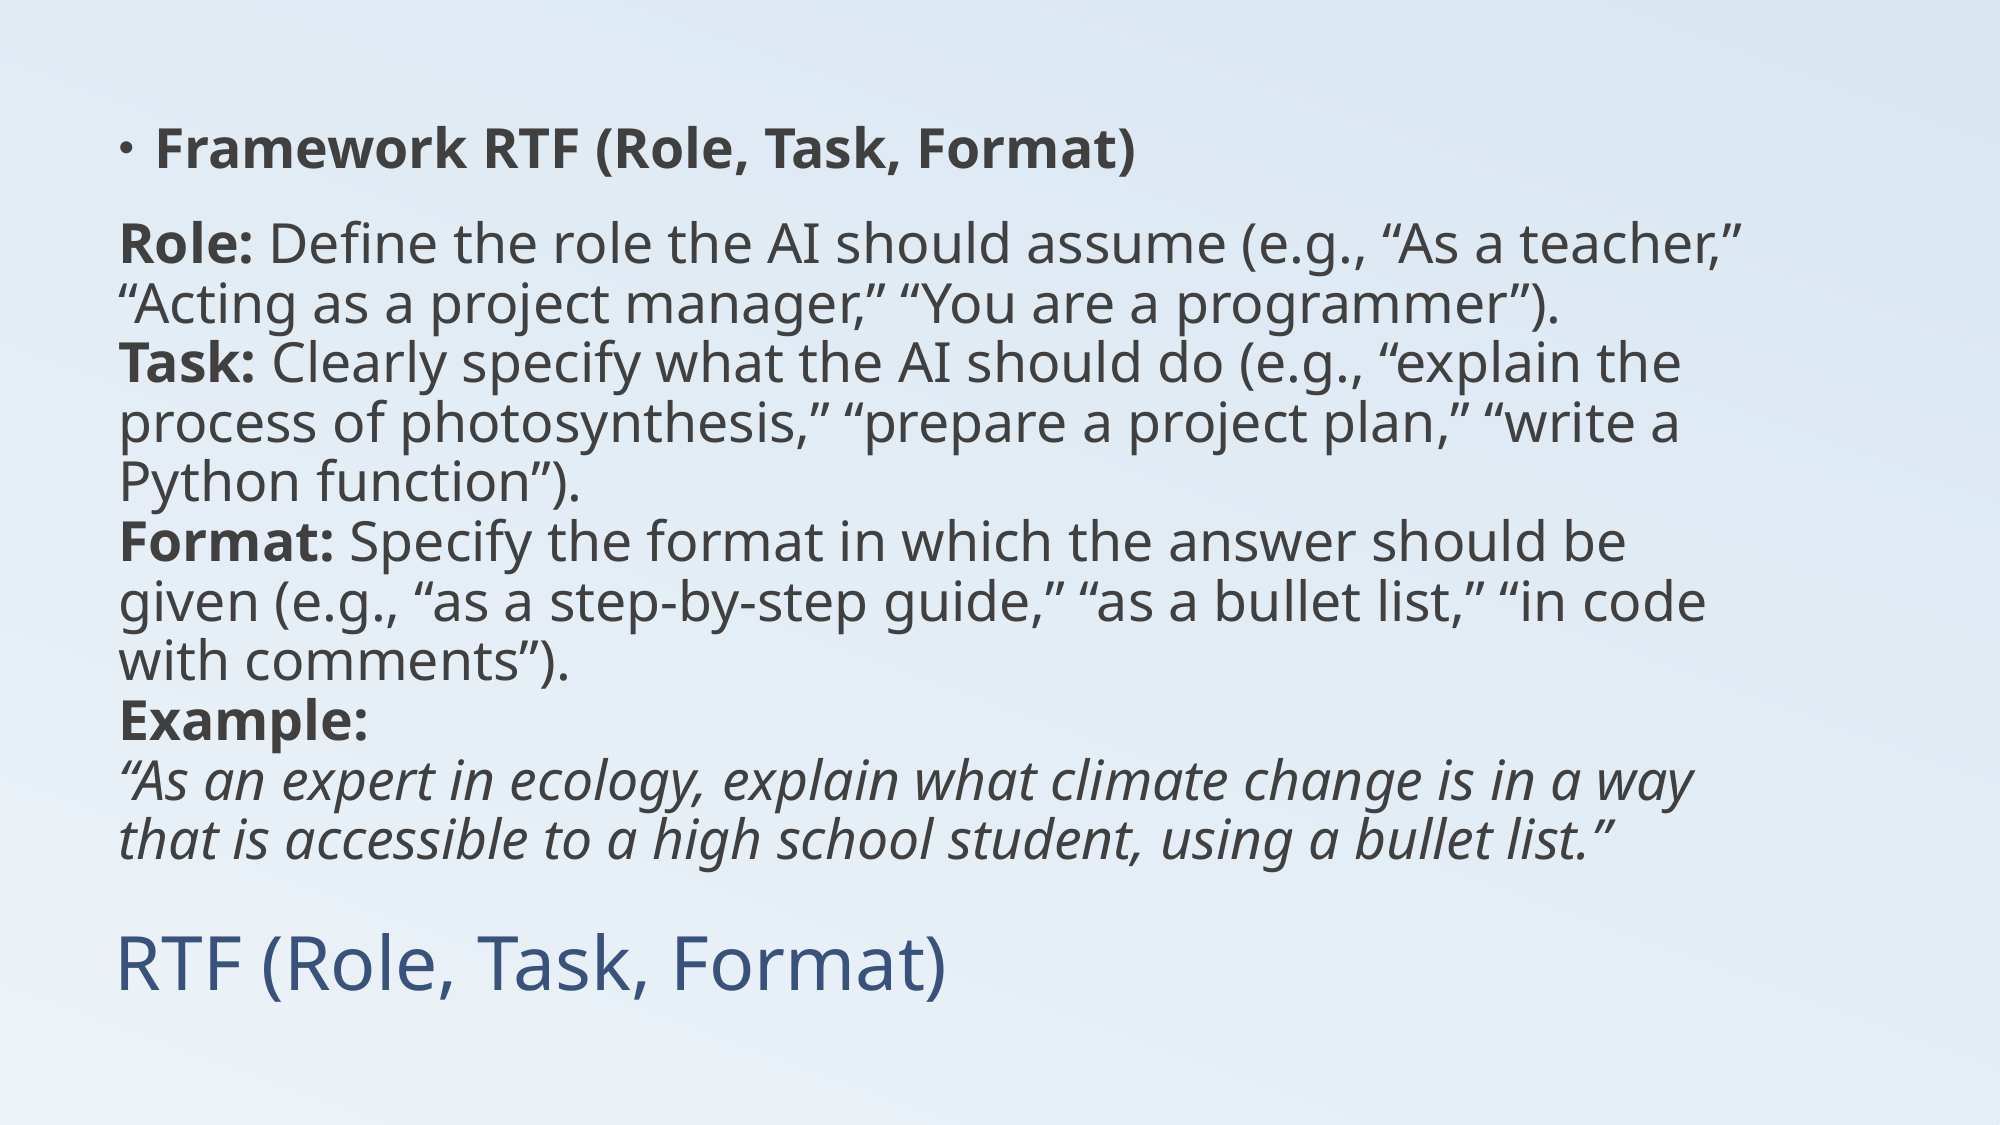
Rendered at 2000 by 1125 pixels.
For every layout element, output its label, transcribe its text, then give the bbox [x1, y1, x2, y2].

title RTF (Role, Task, Format) [99, 837, 1900, 1013]
list Framework RTF (Role, Task, Format) Role: Define the role the AI should assume (e.g., “As a teacher,” “Acting as a project manager,” “You are a programmer”). Task: Clearly specify what the AI should do (e.g., “explain the process of photosynthesis,” “prepare a project plan,” “write a Python function”). Format: Specify the format in which the answer should be given (e.g., “as a step-by-step guide,” “as a bullet list,” “in code with comments”). Example: “As an expert in ecology, explain what climate change is in a way that is accessible to a high school student, using a bullet list.” [103, 112, 1792, 894]
